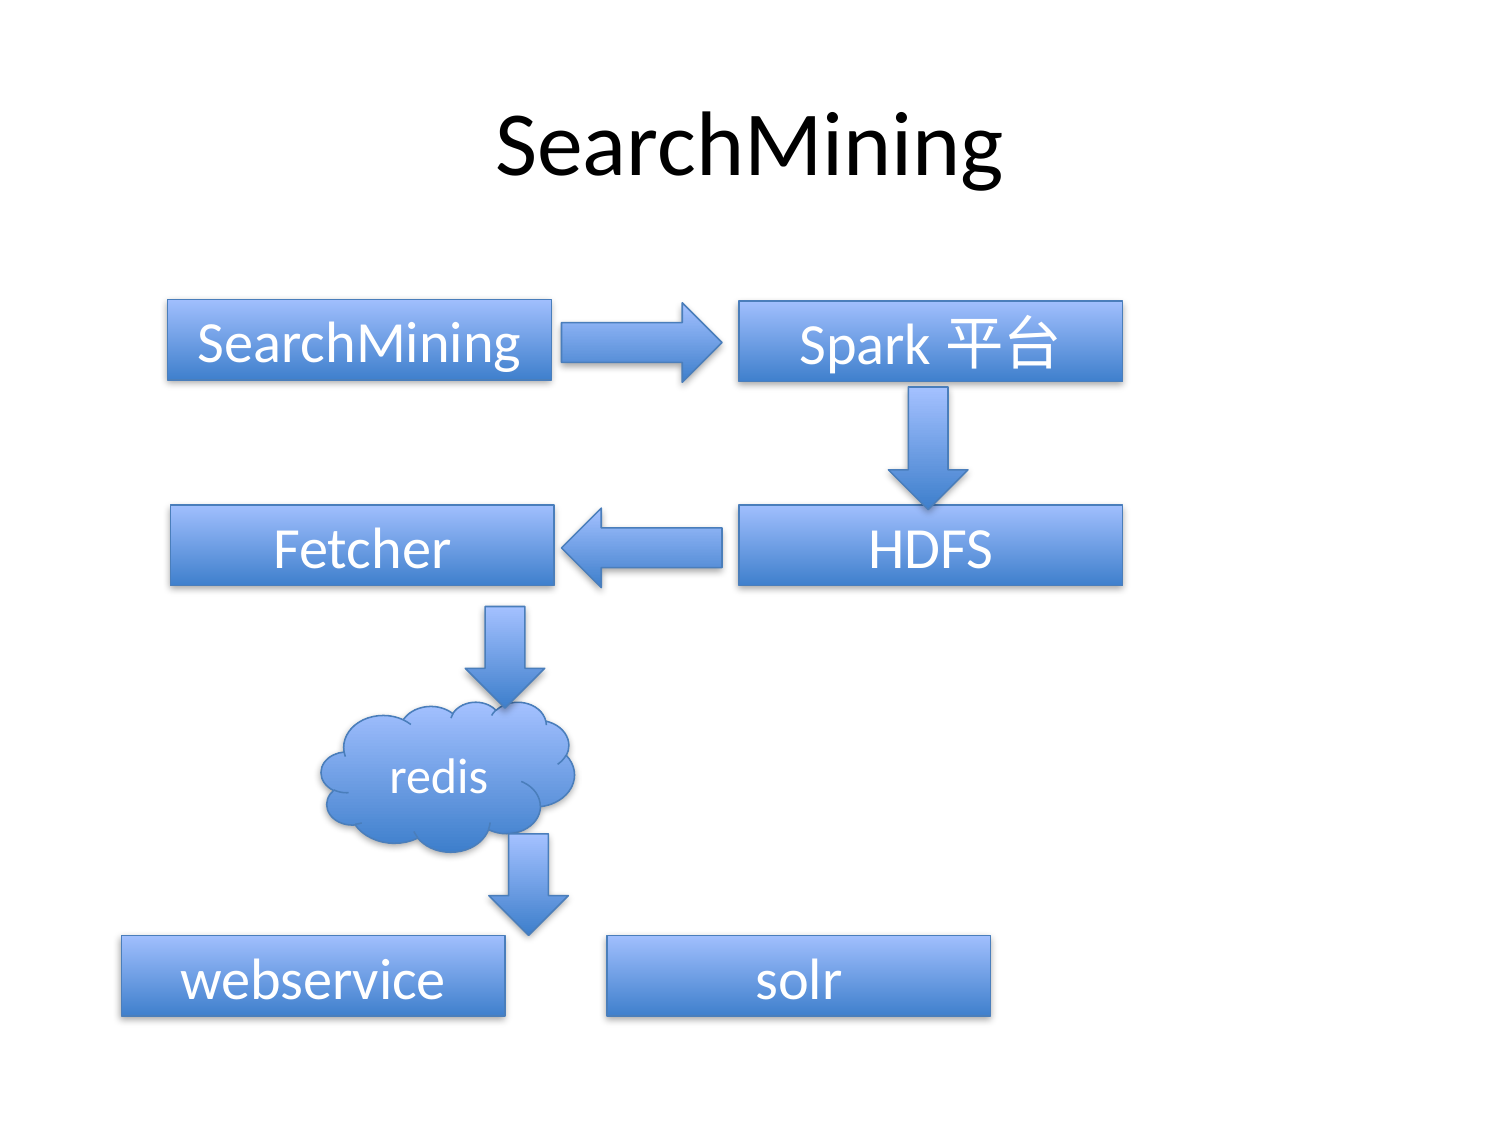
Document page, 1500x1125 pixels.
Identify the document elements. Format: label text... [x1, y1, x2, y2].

text_box webservice [121, 935, 506, 1017]
text_box [887, 386, 969, 511]
title SearchMining [75, 45, 1425, 233]
text_box solr [606, 935, 991, 1017]
text_box [560, 507, 723, 589]
text_box Spark平台 [738, 300, 1123, 382]
text_box SearchMining [167, 299, 552, 381]
text_box [464, 605, 546, 709]
text_box [560, 302, 723, 383]
text_box [488, 833, 570, 936]
text_box Fetcher [170, 504, 555, 586]
text_box HDFS [738, 504, 1123, 586]
text_box redis [320, 701, 576, 854]
